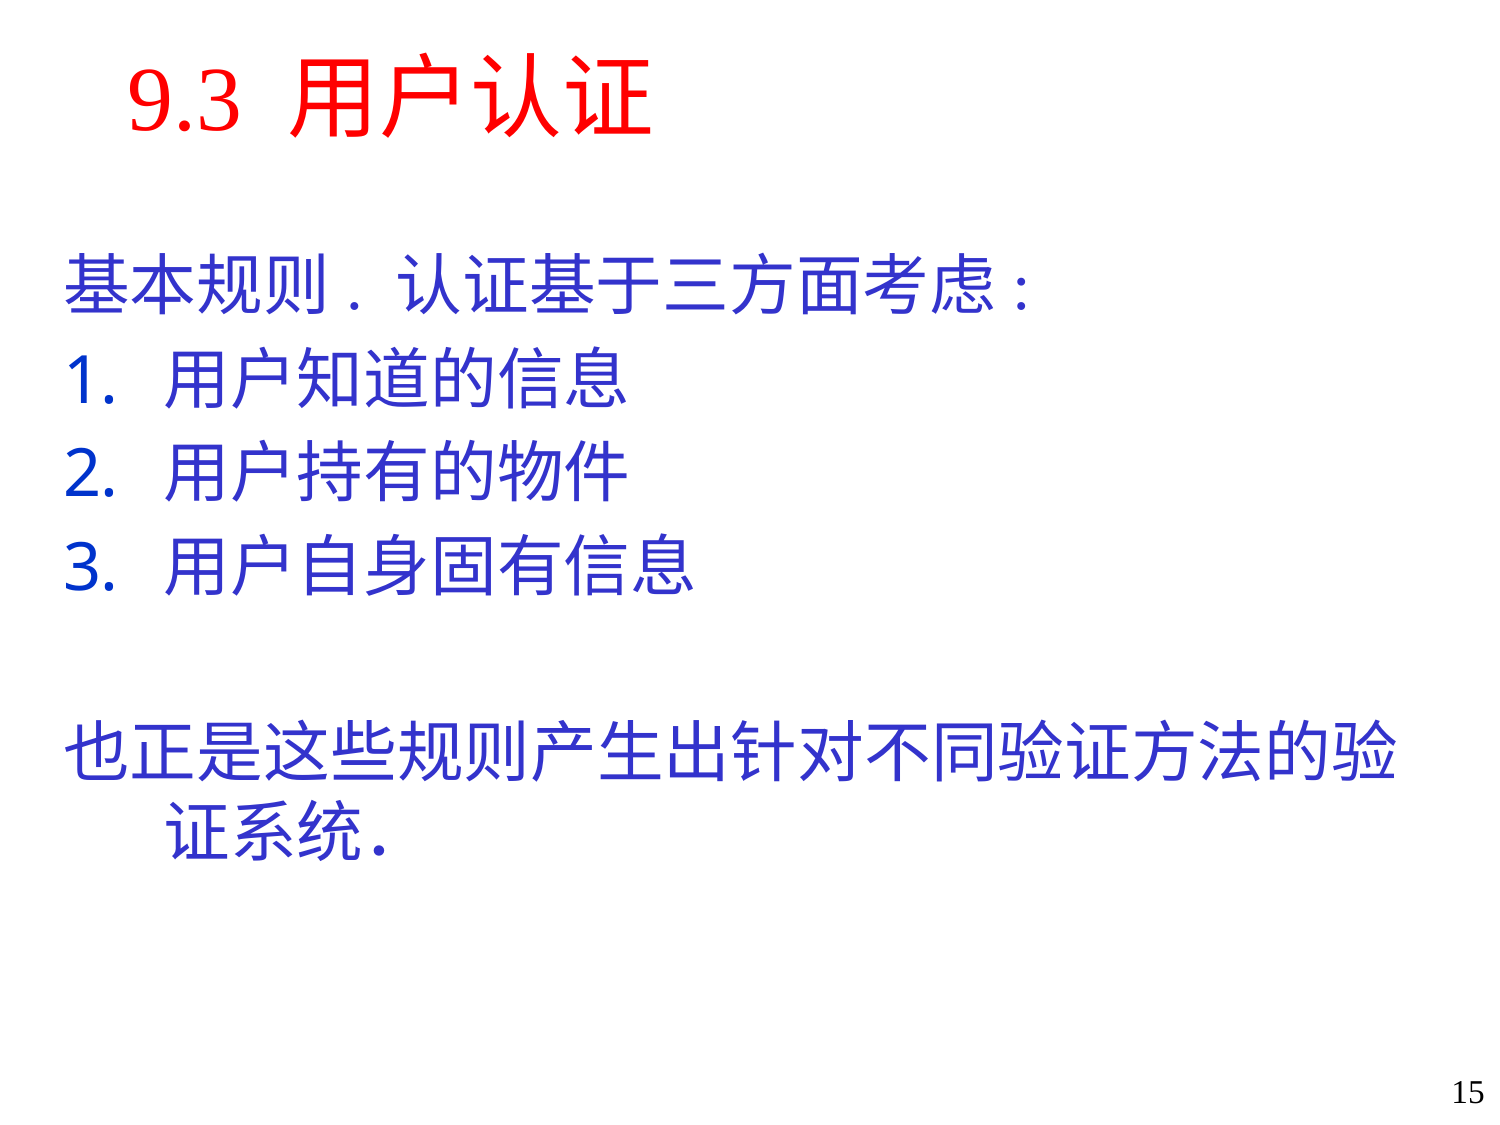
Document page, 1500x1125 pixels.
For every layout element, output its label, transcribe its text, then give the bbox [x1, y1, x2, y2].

title 9.3 用户认证 [112, 0, 1388, 188]
list 基本规则. 认证基于三方面考虑: 用户知道的信息 用户持有的物件 用户自身固有信息 也正是这些规则产生出针对不同验证方法的验证系统． [48, 235, 1424, 982]
slide_number 15 [1410, 1062, 1500, 1125]
